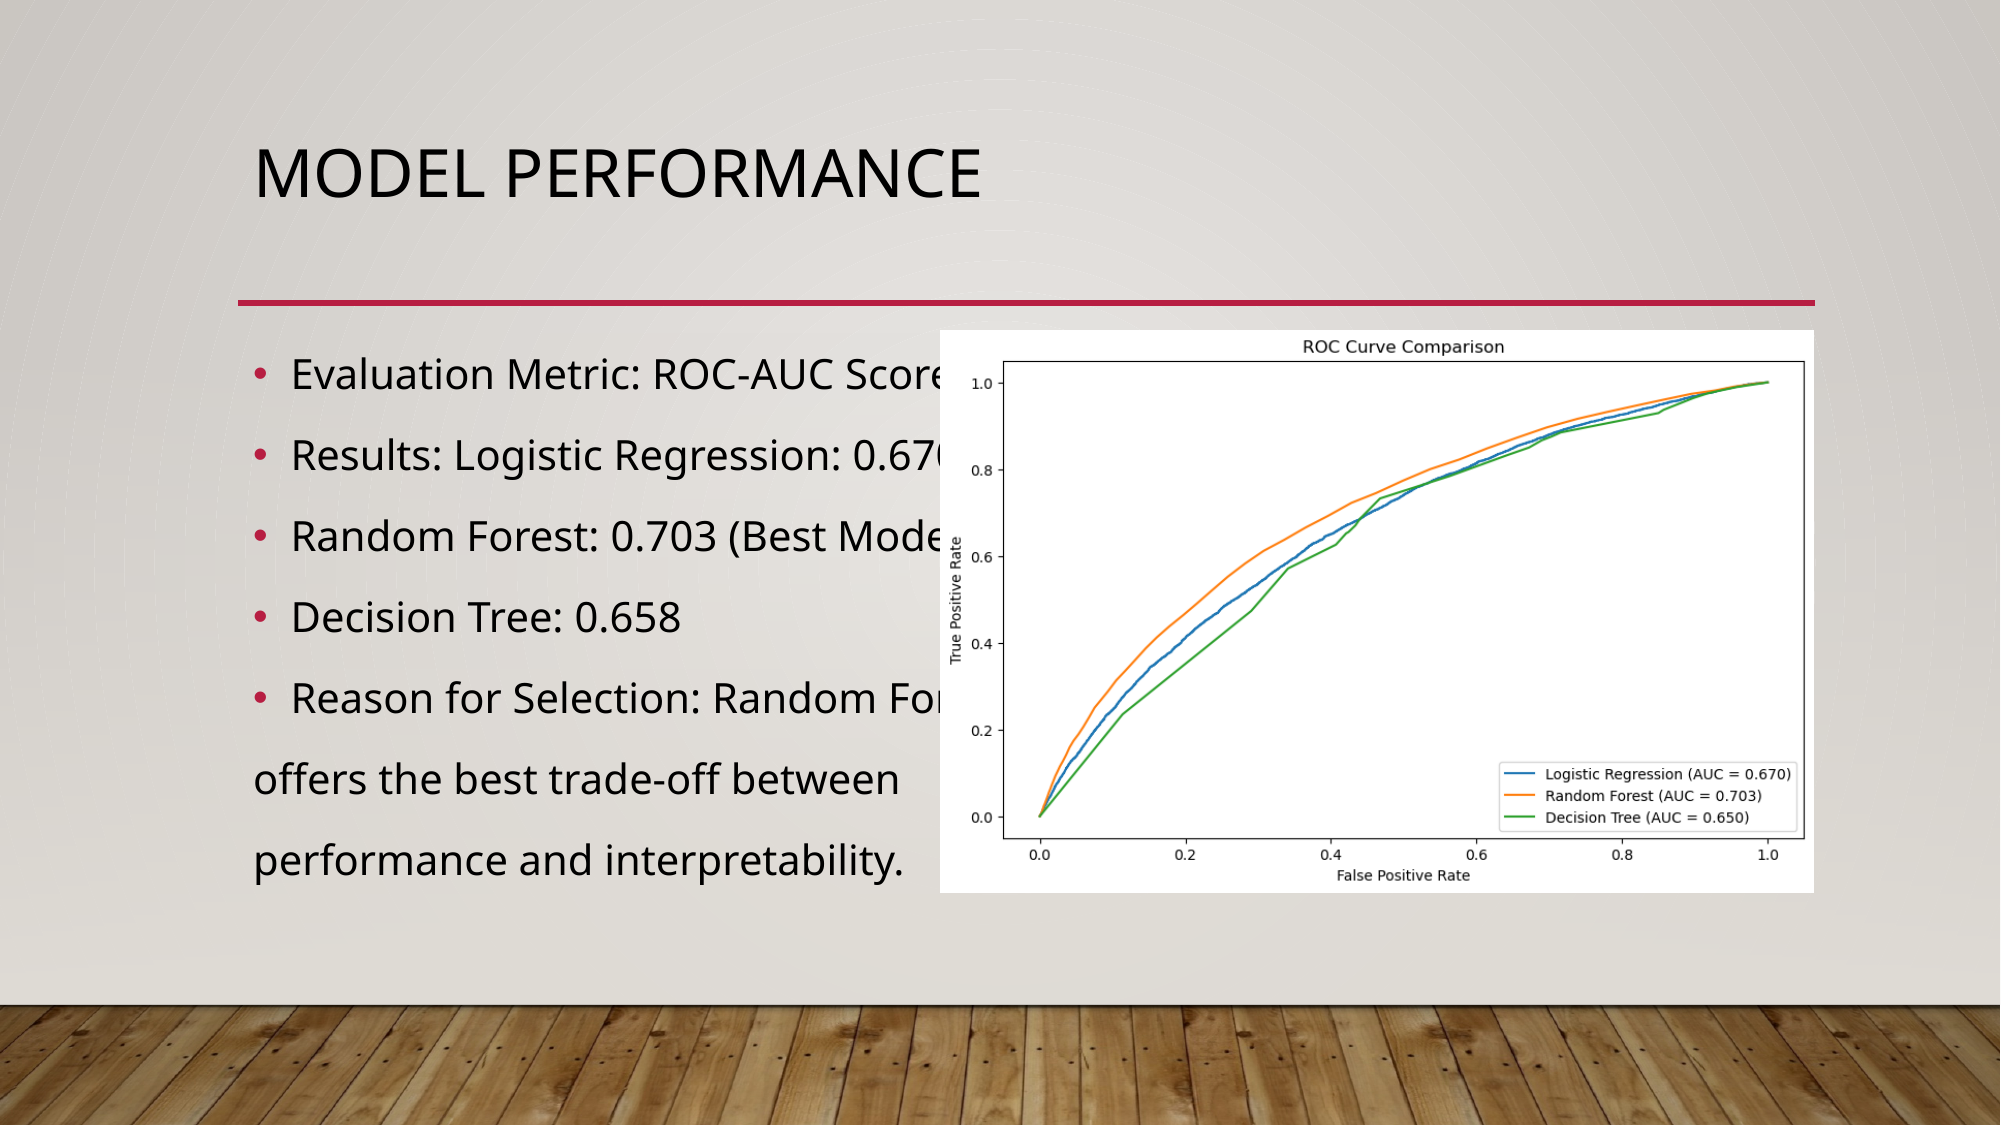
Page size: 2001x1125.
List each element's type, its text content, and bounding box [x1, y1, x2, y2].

list Evaluation Metric: ROC-AUC Score Results: Logistic Regression: 0.670 Random Forest: 0.703 (Best Model) Decision Tree: 0.658 Reason for Selection: Random Forest offers the best trade-off between performance and interpretability. [238, 330, 1814, 993]
picture [940, 330, 1814, 894]
picture [0, 1005, 2000, 1125]
title Model Performance [238, 131, 1814, 305]
